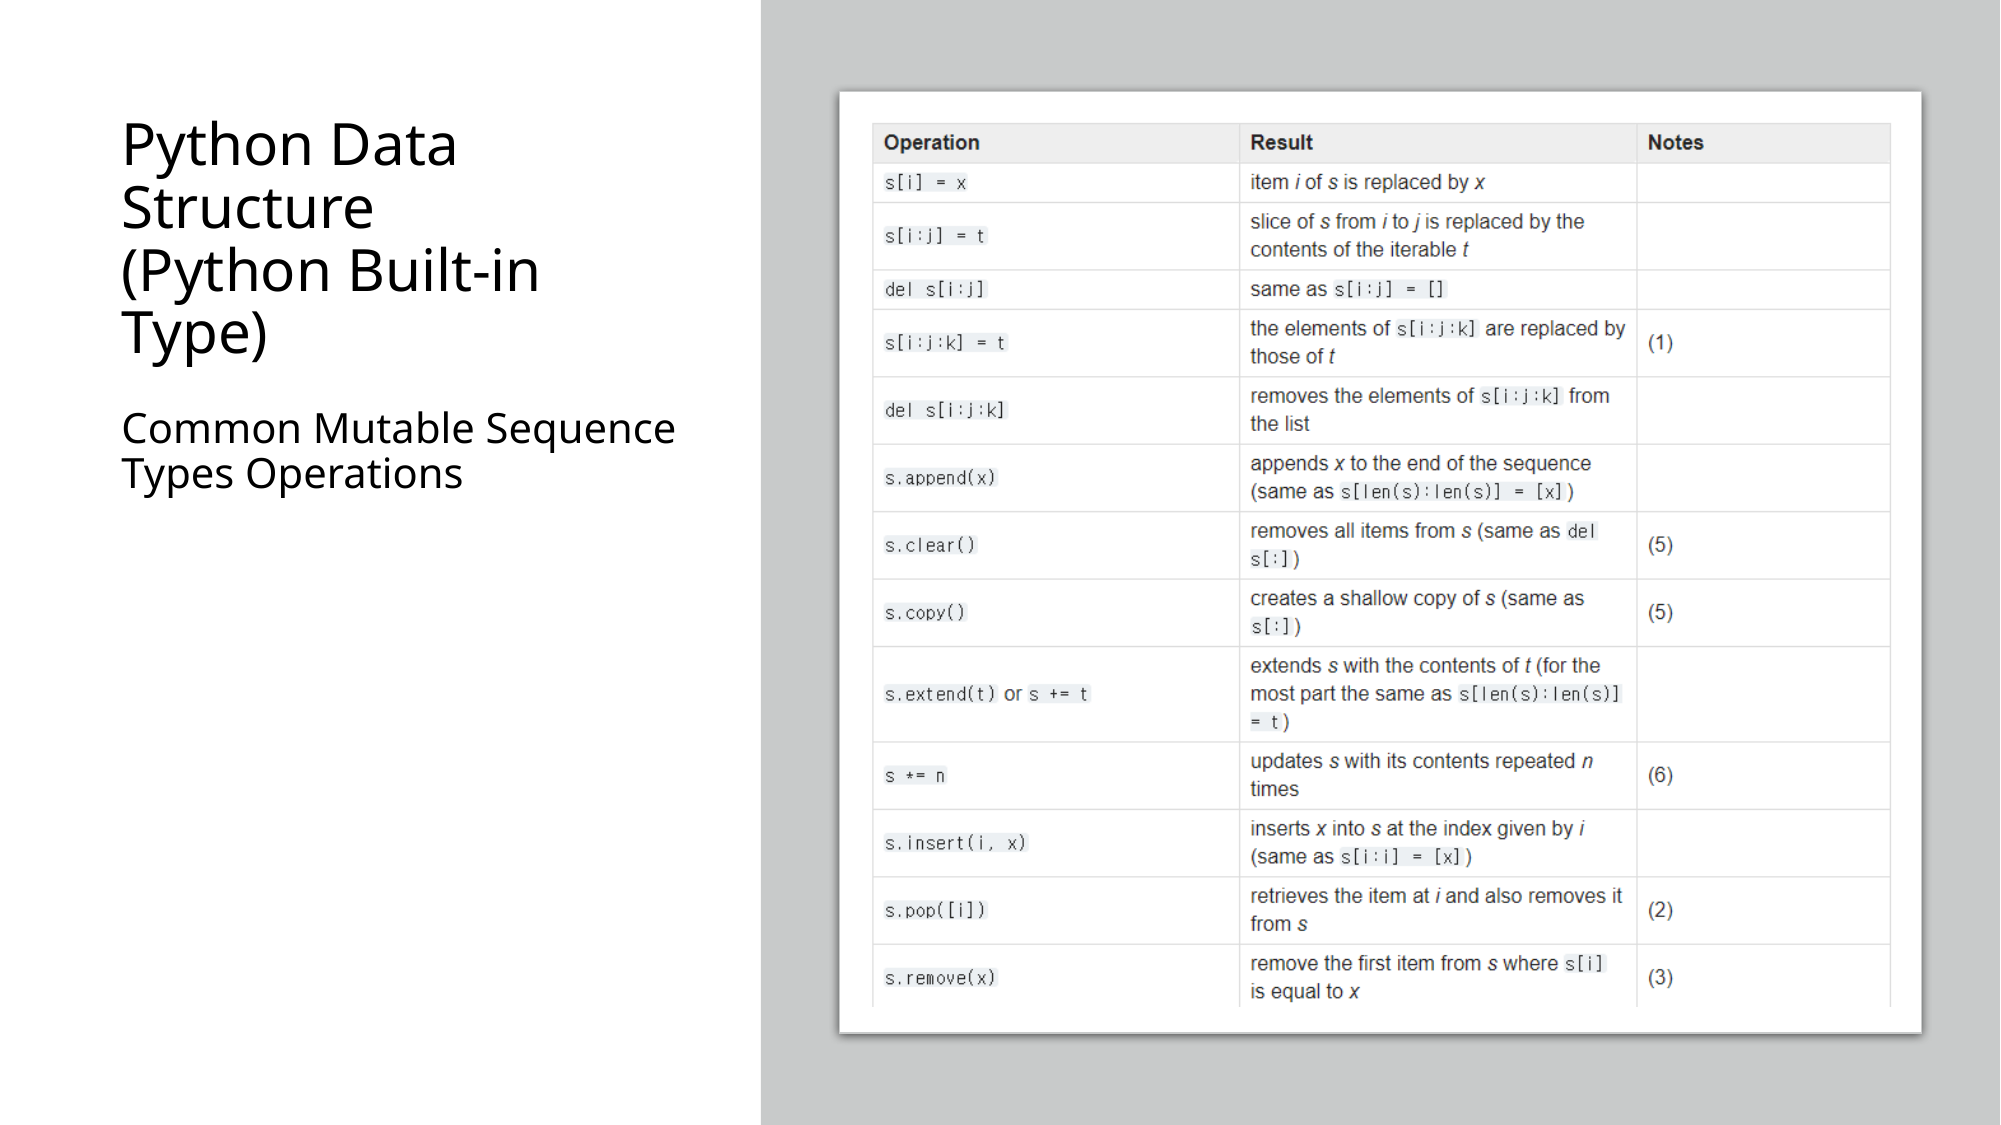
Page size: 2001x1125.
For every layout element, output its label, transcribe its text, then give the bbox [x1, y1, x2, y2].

text_box [760, 0, 2000, 1125]
title Python Data Structure (Python Built-in Type) [106, 103, 698, 379]
text_box [838, 91, 1922, 1034]
list Common Mutable Sequence Types Operations [106, 399, 698, 1020]
picture [866, 118, 1895, 1007]
